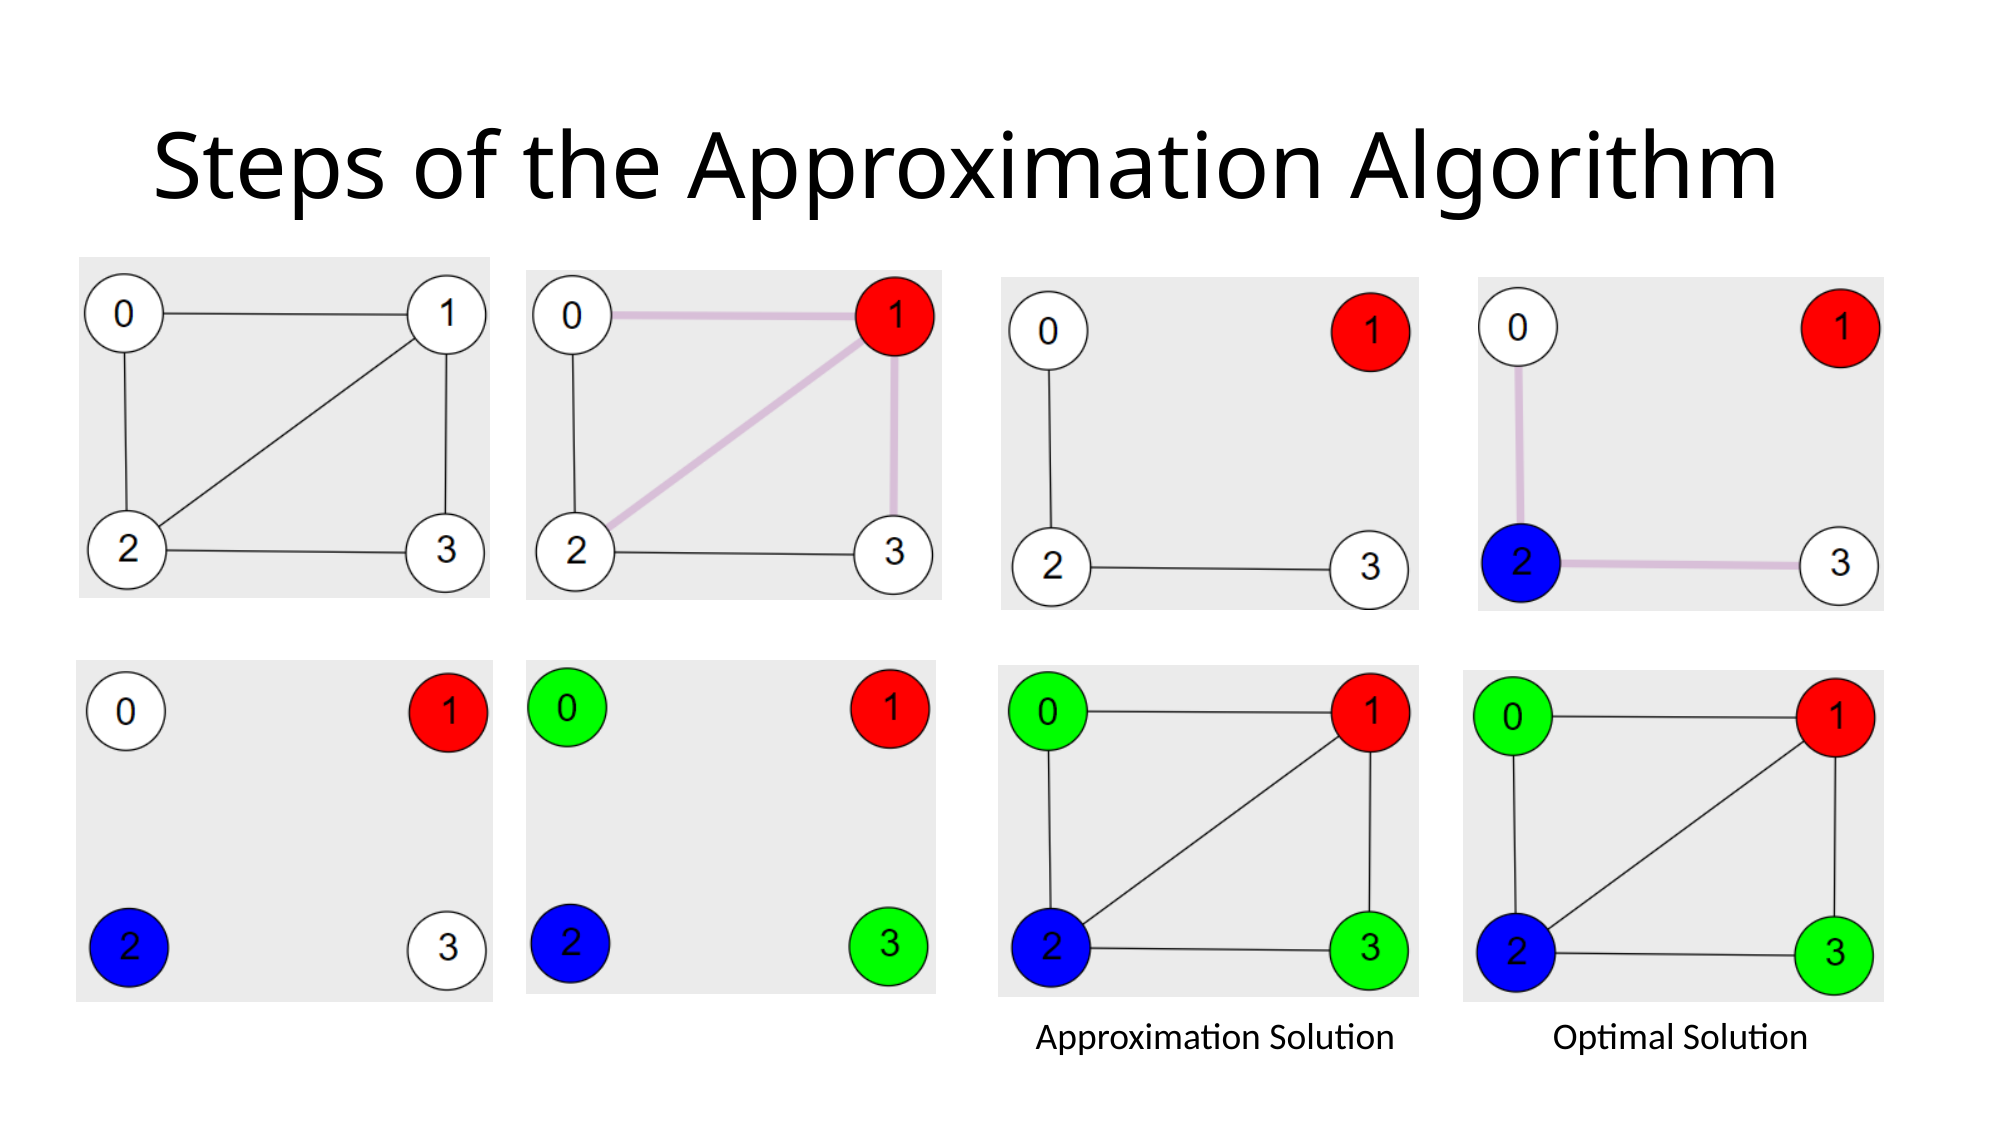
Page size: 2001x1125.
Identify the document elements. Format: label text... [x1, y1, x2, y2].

picture [526, 270, 942, 600]
picture [1463, 670, 1884, 1002]
picture [1478, 277, 1884, 612]
text_box Optimal Solution [1538, 1004, 1863, 1065]
picture [76, 660, 493, 1002]
picture [79, 257, 490, 598]
picture [526, 659, 936, 994]
picture [998, 664, 1420, 997]
title Steps of the Approximation Algorithm [137, 59, 1863, 278]
picture [1001, 277, 1419, 610]
text_box Approximation Solution [1020, 1004, 1438, 1065]
